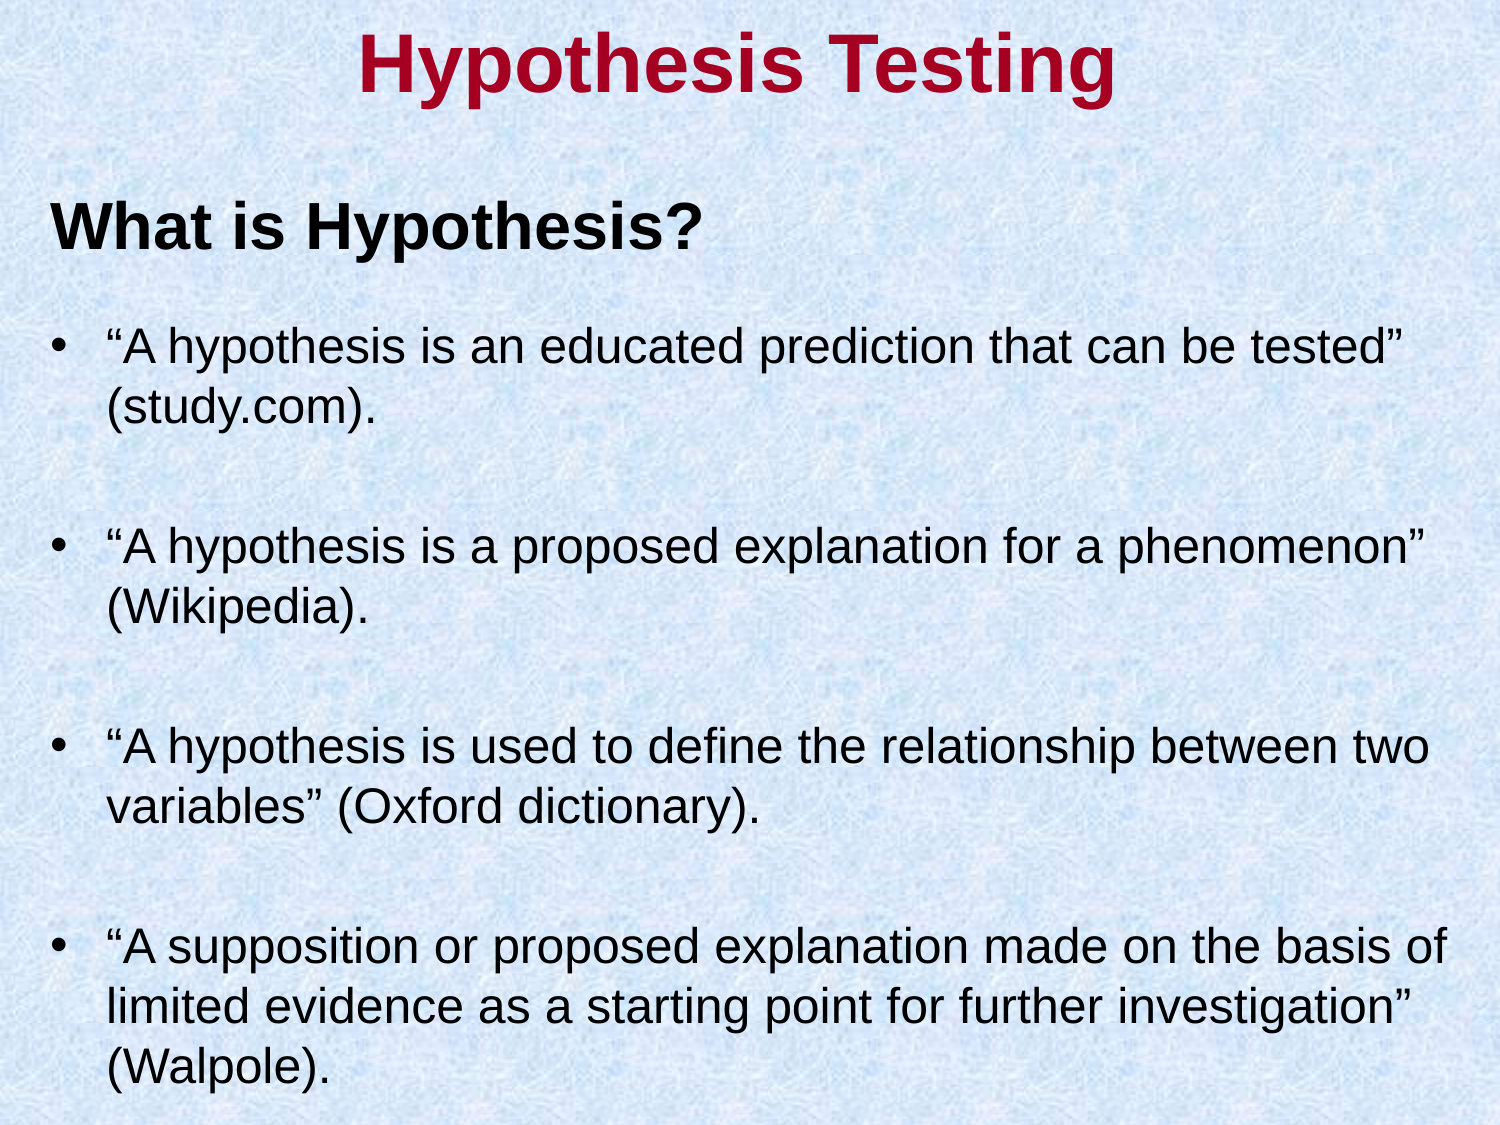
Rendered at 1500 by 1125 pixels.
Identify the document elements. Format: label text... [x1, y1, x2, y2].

text_box What is Hypothesis? “A hypothesis is an educated prediction that can be tested” (study.com). “A hypothesis is a proposed explanation for a phenomenon” (Wikipedia). “A hypothesis is used to define the relationship between two variables” (Oxford dictionary). “A supposition or proposed explanation made on the basis of limited evidence as a starting point for further investigation” (Walpole). [35, 175, 1500, 1125]
title Hypothesis Testing [46, 0, 1429, 143]
picture [0, 0, 1500, 1125]
